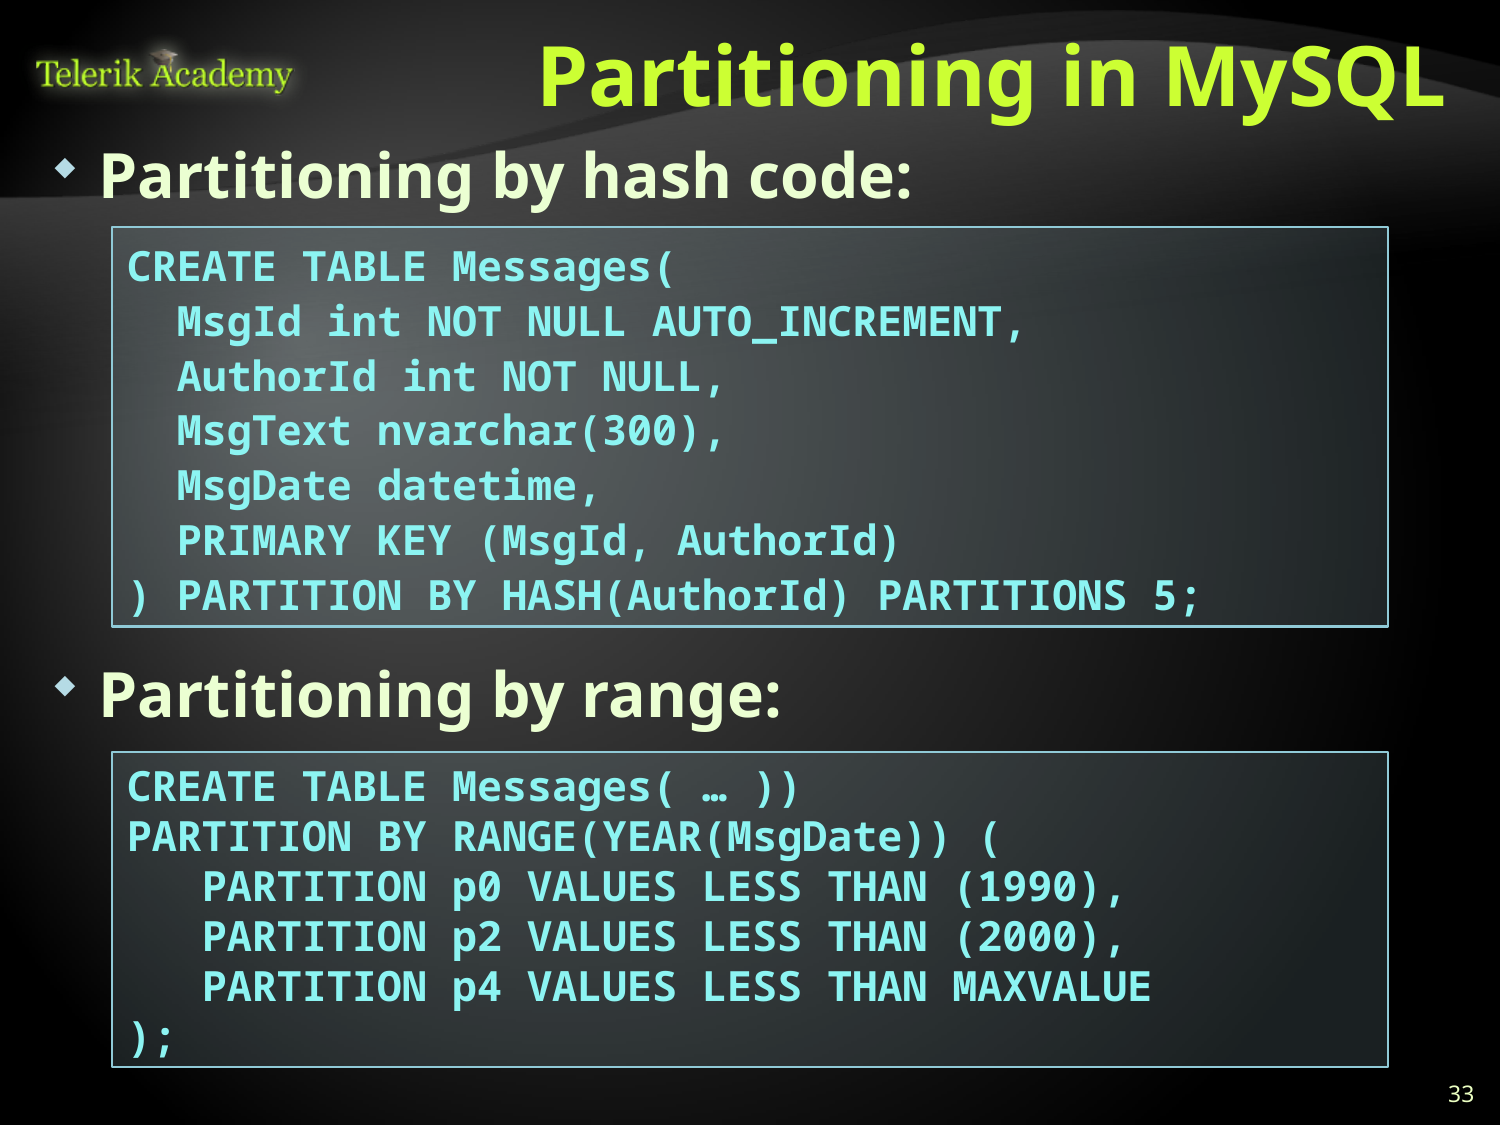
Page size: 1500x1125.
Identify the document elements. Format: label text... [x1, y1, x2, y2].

text_box CREATE TABLE Messages( MsgId int NOT NULL AUTO_INCREMENT, AuthorId int NOT NULL, MsgText nvarchar(300), MsgDate datetime, PRIMARY KEY (MsgId, AuthorId) ) PARTITION BY HASH(AuthorId) PARTITIONS 5; [112, 226, 1388, 627]
list Partitioning by hash code: Partitioning by range: [37, 125, 1463, 1076]
picture [0, 0, 1500, 1125]
title Partitioning in MySQL [300, 12, 1463, 125]
text_box CREATE TABLE Messages( … )) PARTITION BY RANGE(YEAR(MsgDate)) ( PARTITION p0 VALUES LESS THAN (1990), PARTITION p2 VALUES LESS THAN (2000), PARTITION p4 VALUES LESS THAN MAXVALUE ); [112, 752, 1388, 1068]
